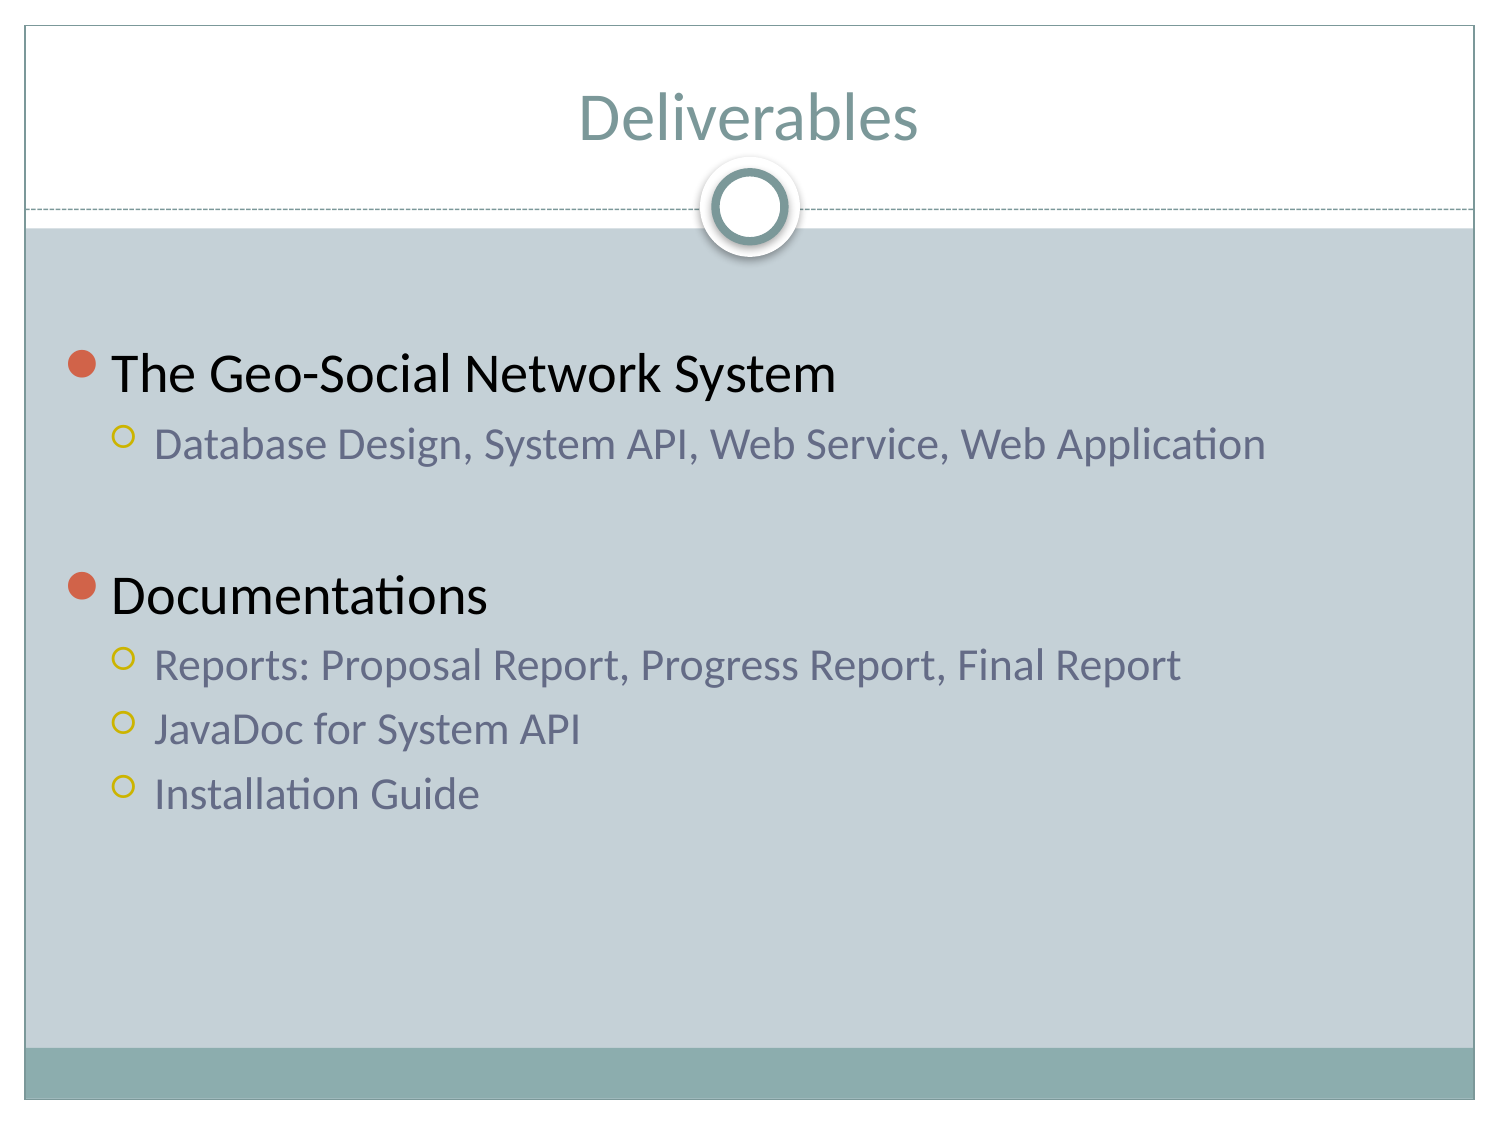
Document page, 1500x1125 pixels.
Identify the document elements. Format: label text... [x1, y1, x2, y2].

title Deliverables [49, 37, 1450, 162]
list The Geo-Social Network System Database Design, System API, Web Service, Web Application Documentations Reports: Proposal Report, Progress Report, Final Report JavaDoc for System API Installation Guide [49, 250, 1445, 1001]
